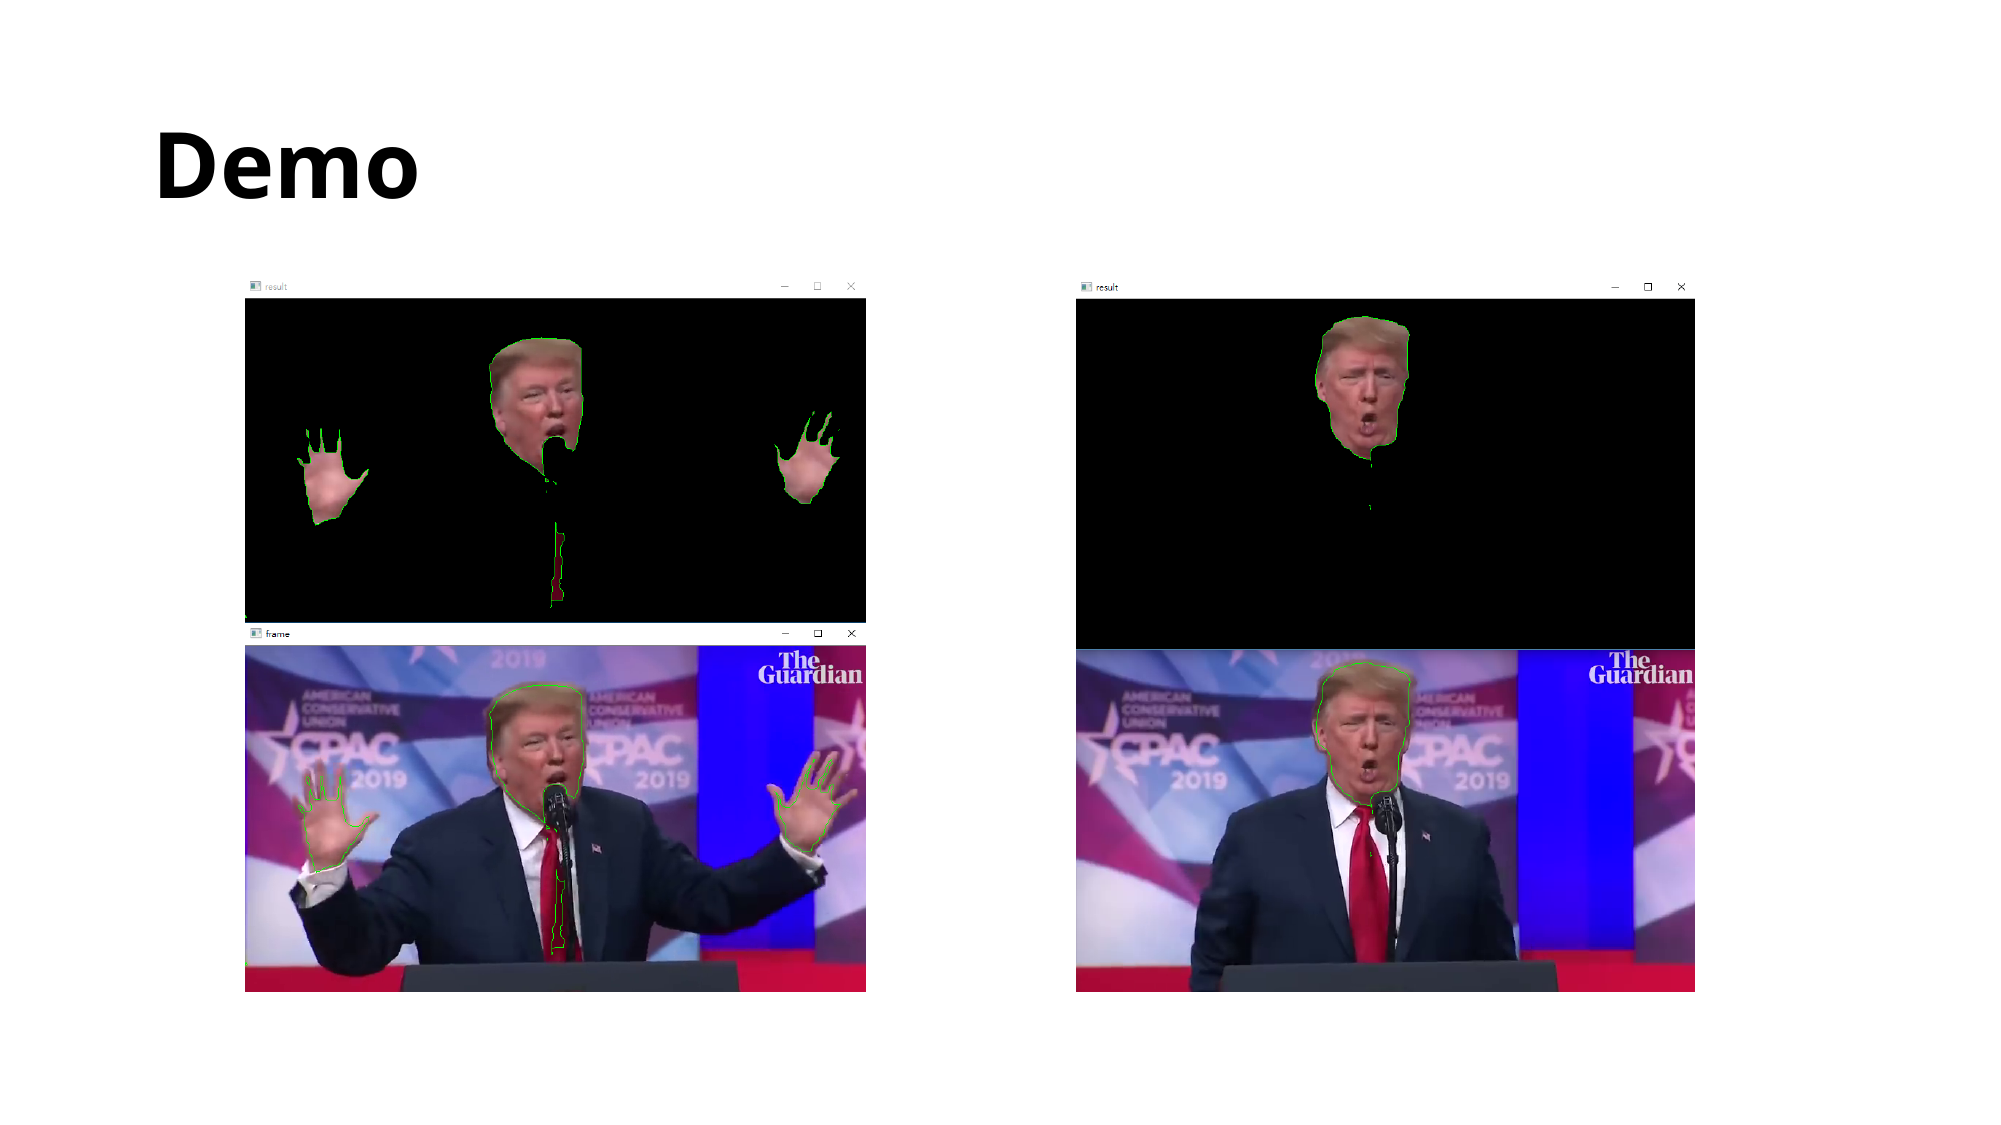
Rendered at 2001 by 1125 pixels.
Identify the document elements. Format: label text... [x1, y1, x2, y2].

picture [1076, 277, 1695, 992]
title Demo [137, 59, 1863, 278]
picture [244, 277, 866, 992]
